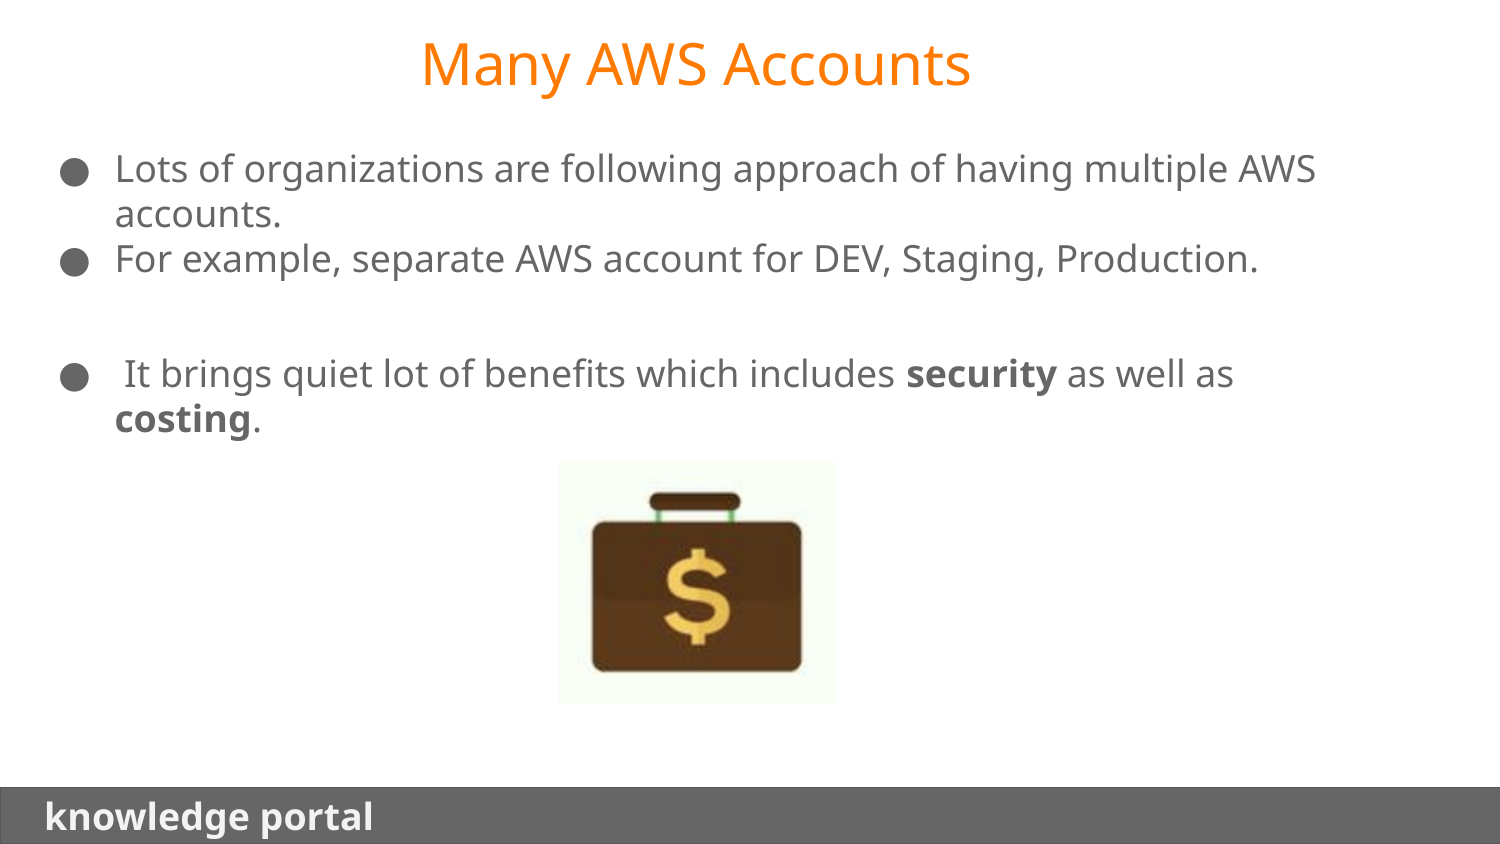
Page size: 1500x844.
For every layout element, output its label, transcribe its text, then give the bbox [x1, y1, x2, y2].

text_box knowledge portal [0, 787, 1500, 844]
text_box Lots of organizations are following approach of having multiple AWS accounts. For example, separate AWS account for DEV, Staging, Production. It brings quiet lot of benefits which includes security as well as costing. [24, 130, 1338, 630]
subtitle Many AWS Accounts [0, 12, 1404, 143]
picture [557, 461, 836, 705]
